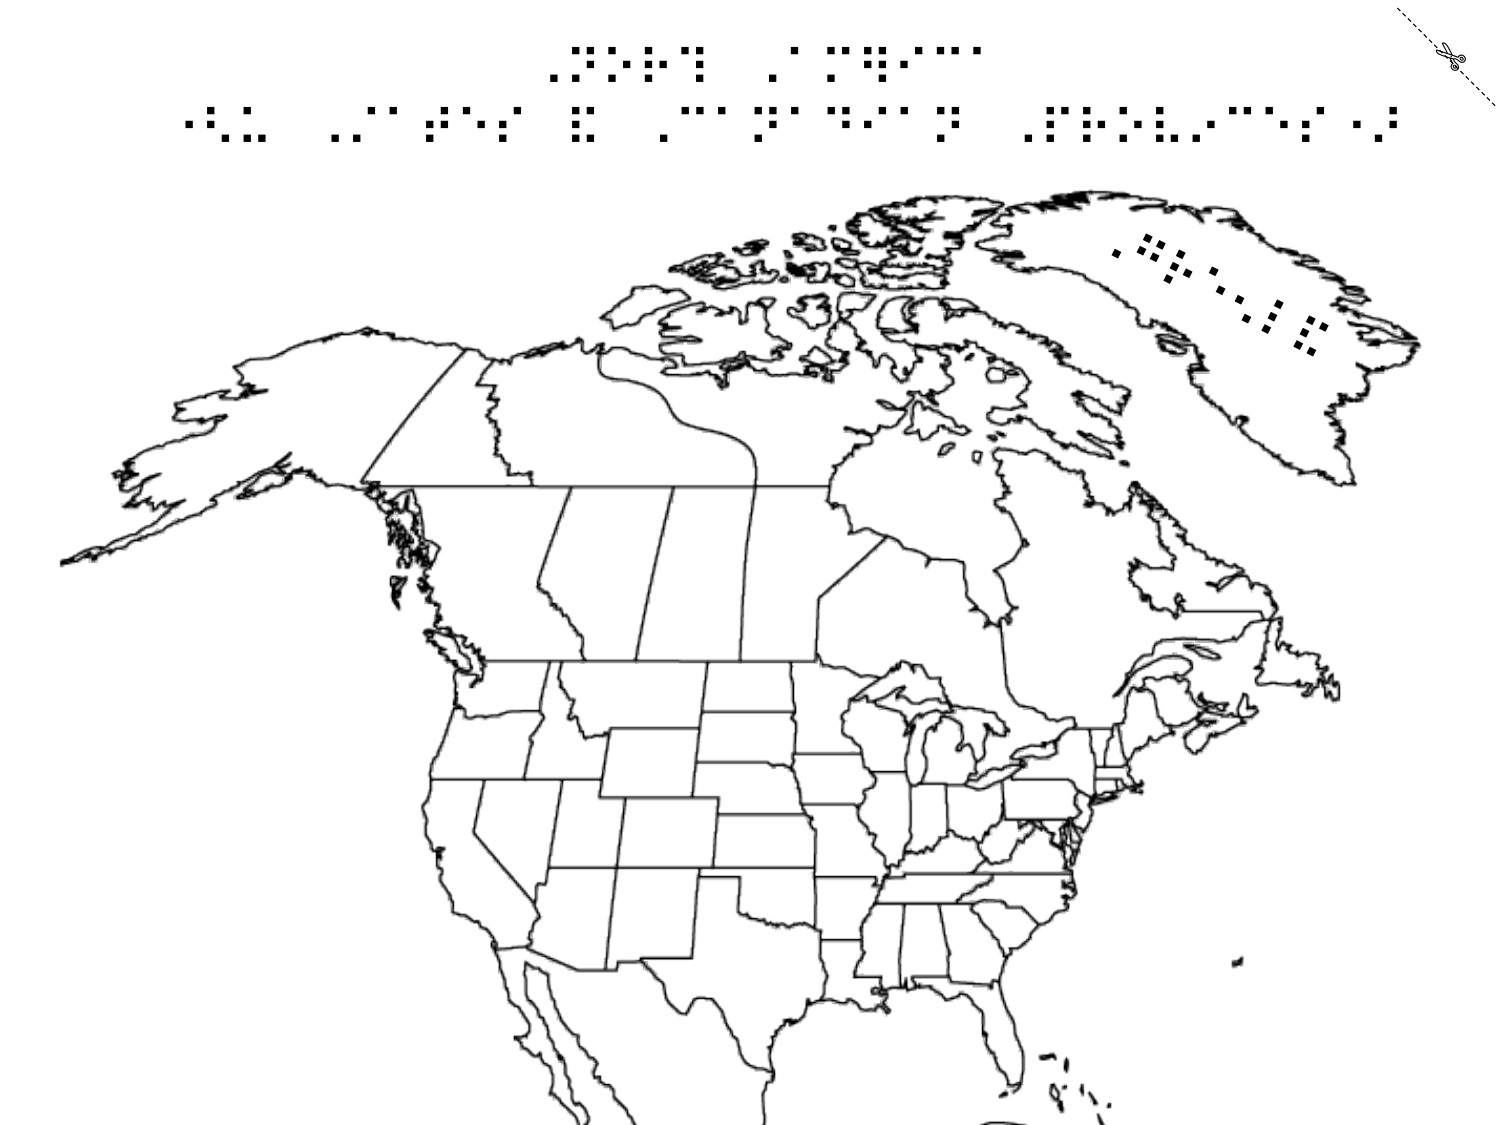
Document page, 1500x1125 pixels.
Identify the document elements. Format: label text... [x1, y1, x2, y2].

picture [54, 185, 1425, 1125]
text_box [1397, 8, 1498, 108]
text_box ⠠⠝⠕⠗⠹⠀⠠⠁⠍⠻⠊⠉⠁⠀ ⠐⠣⠥⠀⠠⠌⠁⠞⠑⠎⠀⠯⠀⠠⠉⠁⠝⠁⠙⠊⠁⠝⠀⠠⠏⠗⠕⠧⠔⠉⠑⠎⠐⠜ [141, 29, 1427, 165]
